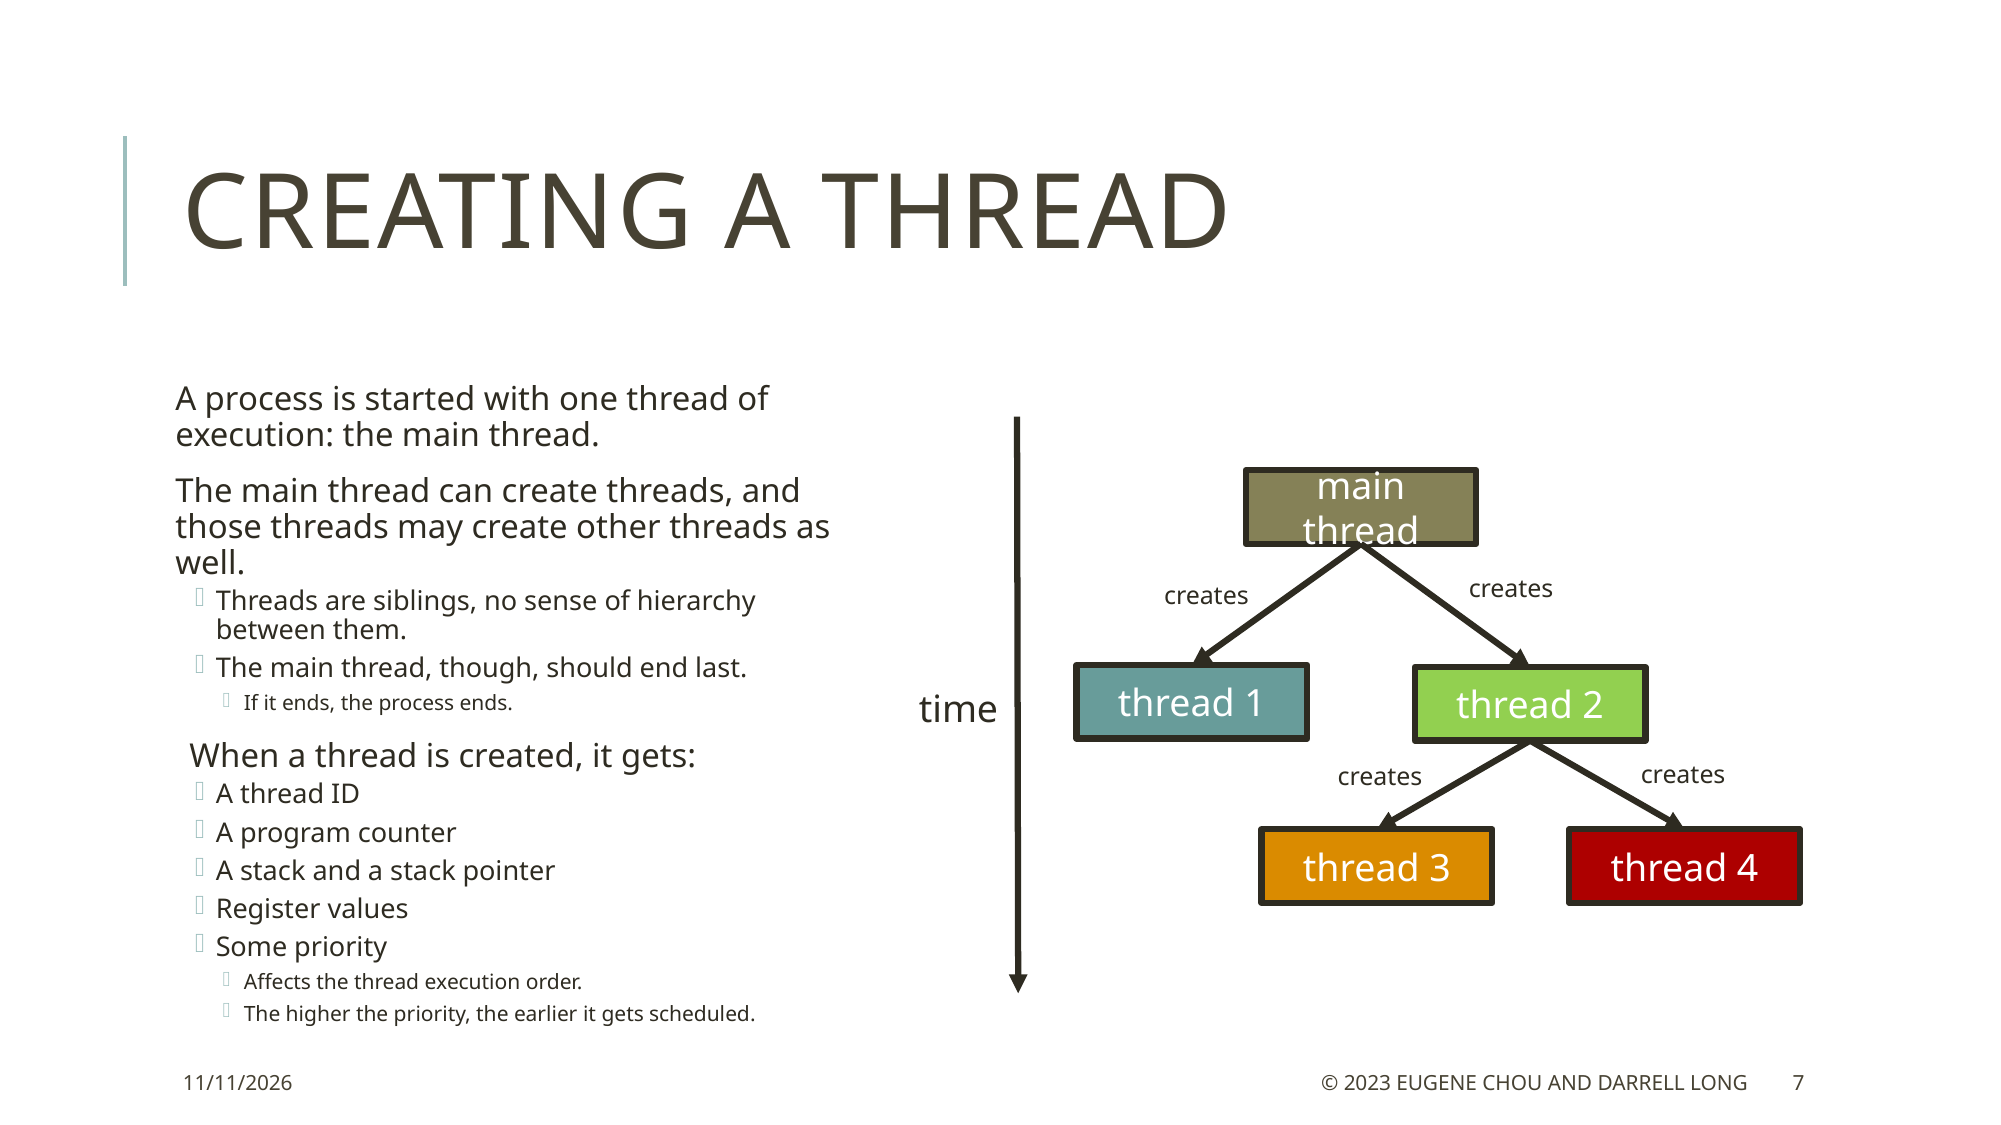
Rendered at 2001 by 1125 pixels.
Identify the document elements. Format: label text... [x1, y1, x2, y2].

footer © 2023 Eugene Chou and Darrell Long [794, 1061, 1763, 1107]
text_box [901, 416, 1801, 994]
list A process is started with one thread of execution: the main thread. The main thread can create threads, and those threads may create other threads as well. Threads are siblings, no sense of hierarchy between them. The main thread, though, should end last. If it ends, the process ends. When a thread is created, it gets: A thread ID A program counter A stack and a stack pointer Register values Some priority Affects the thread execution order. The higher the priority, the earlier it gets scheduled. [168, 375, 870, 1035]
slide_number 7 [1777, 1061, 1938, 1107]
title Creating a thread [168, 96, 1763, 342]
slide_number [168, 1061, 522, 1107]
